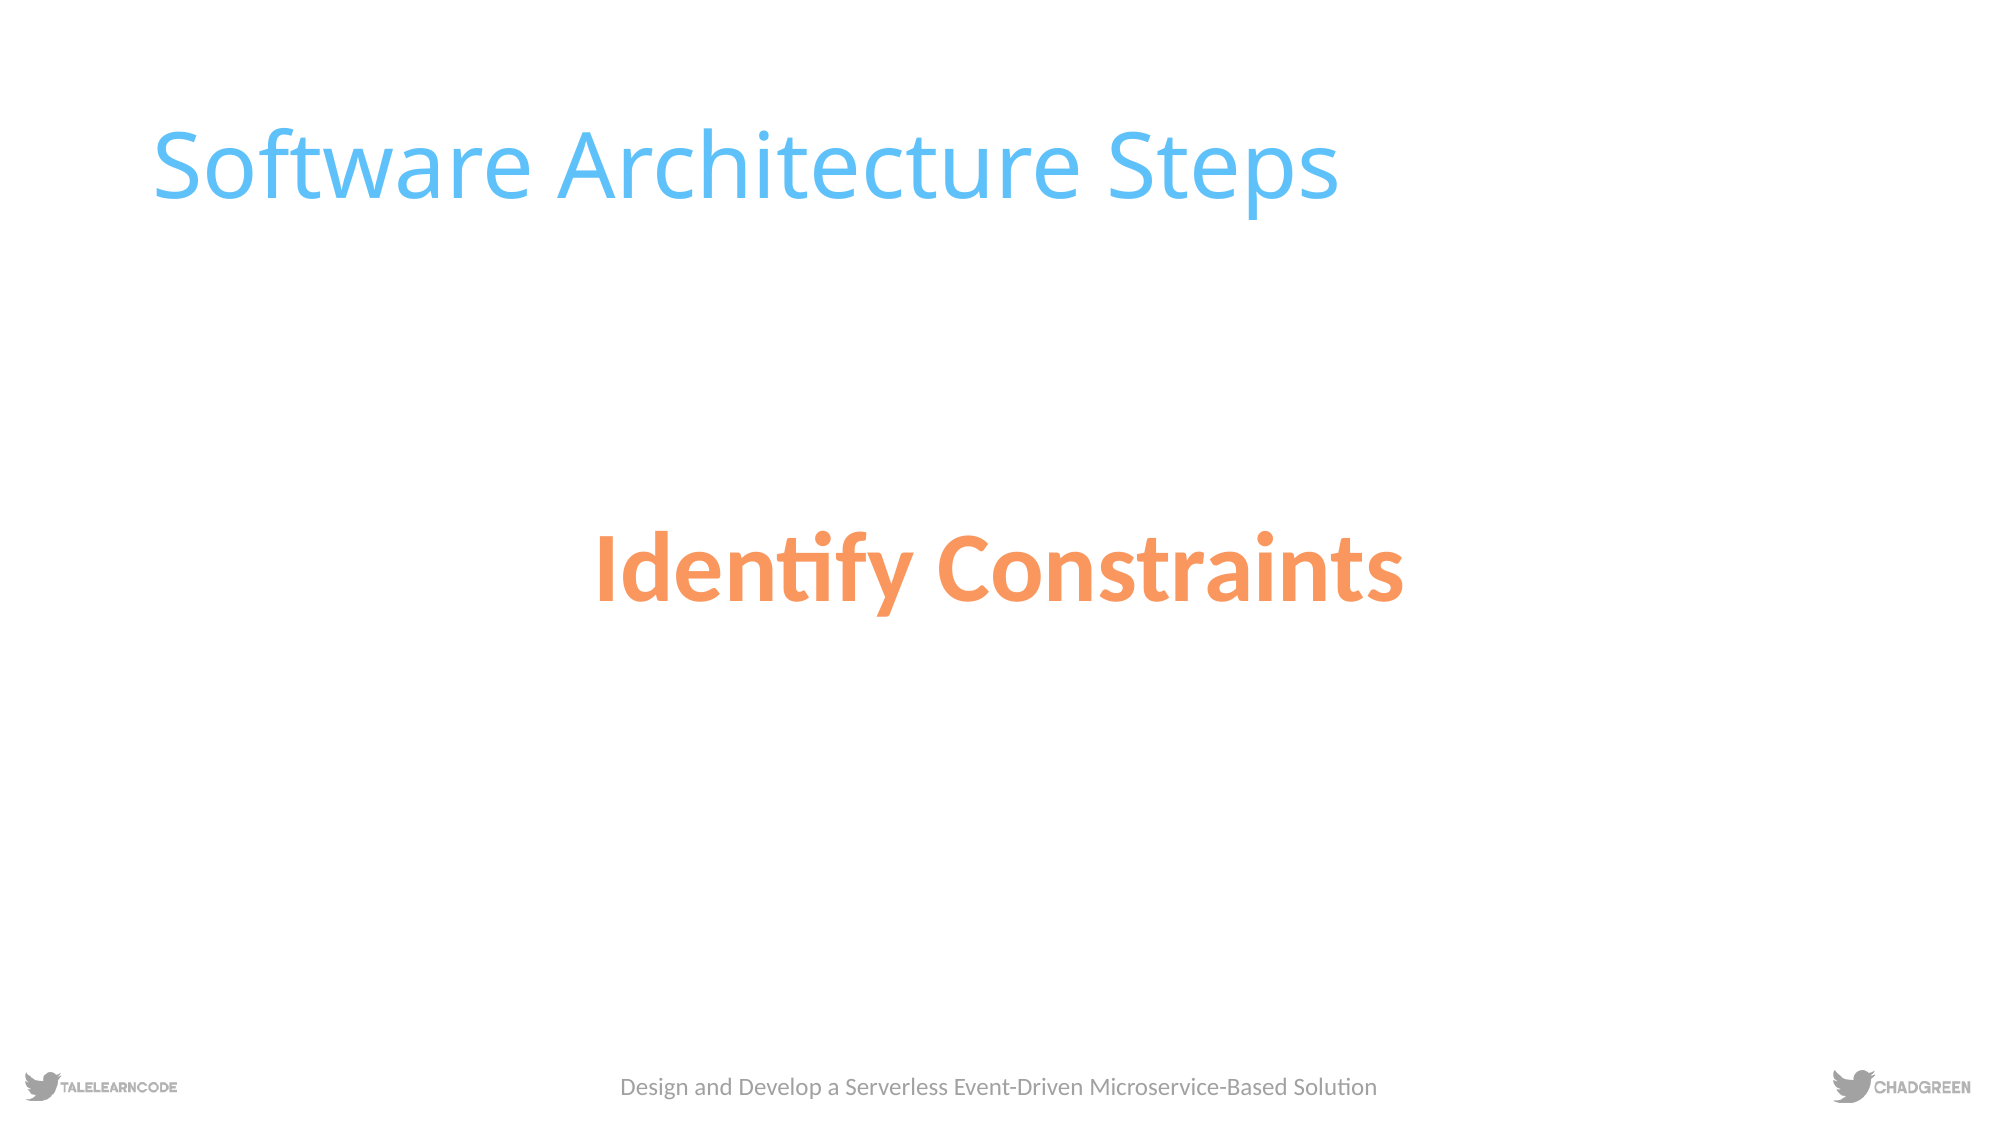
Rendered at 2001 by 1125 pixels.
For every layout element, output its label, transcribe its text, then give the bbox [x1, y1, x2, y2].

text_box Identify Constraints [578, 494, 1421, 629]
title Software Architecture Steps [137, 59, 1863, 278]
